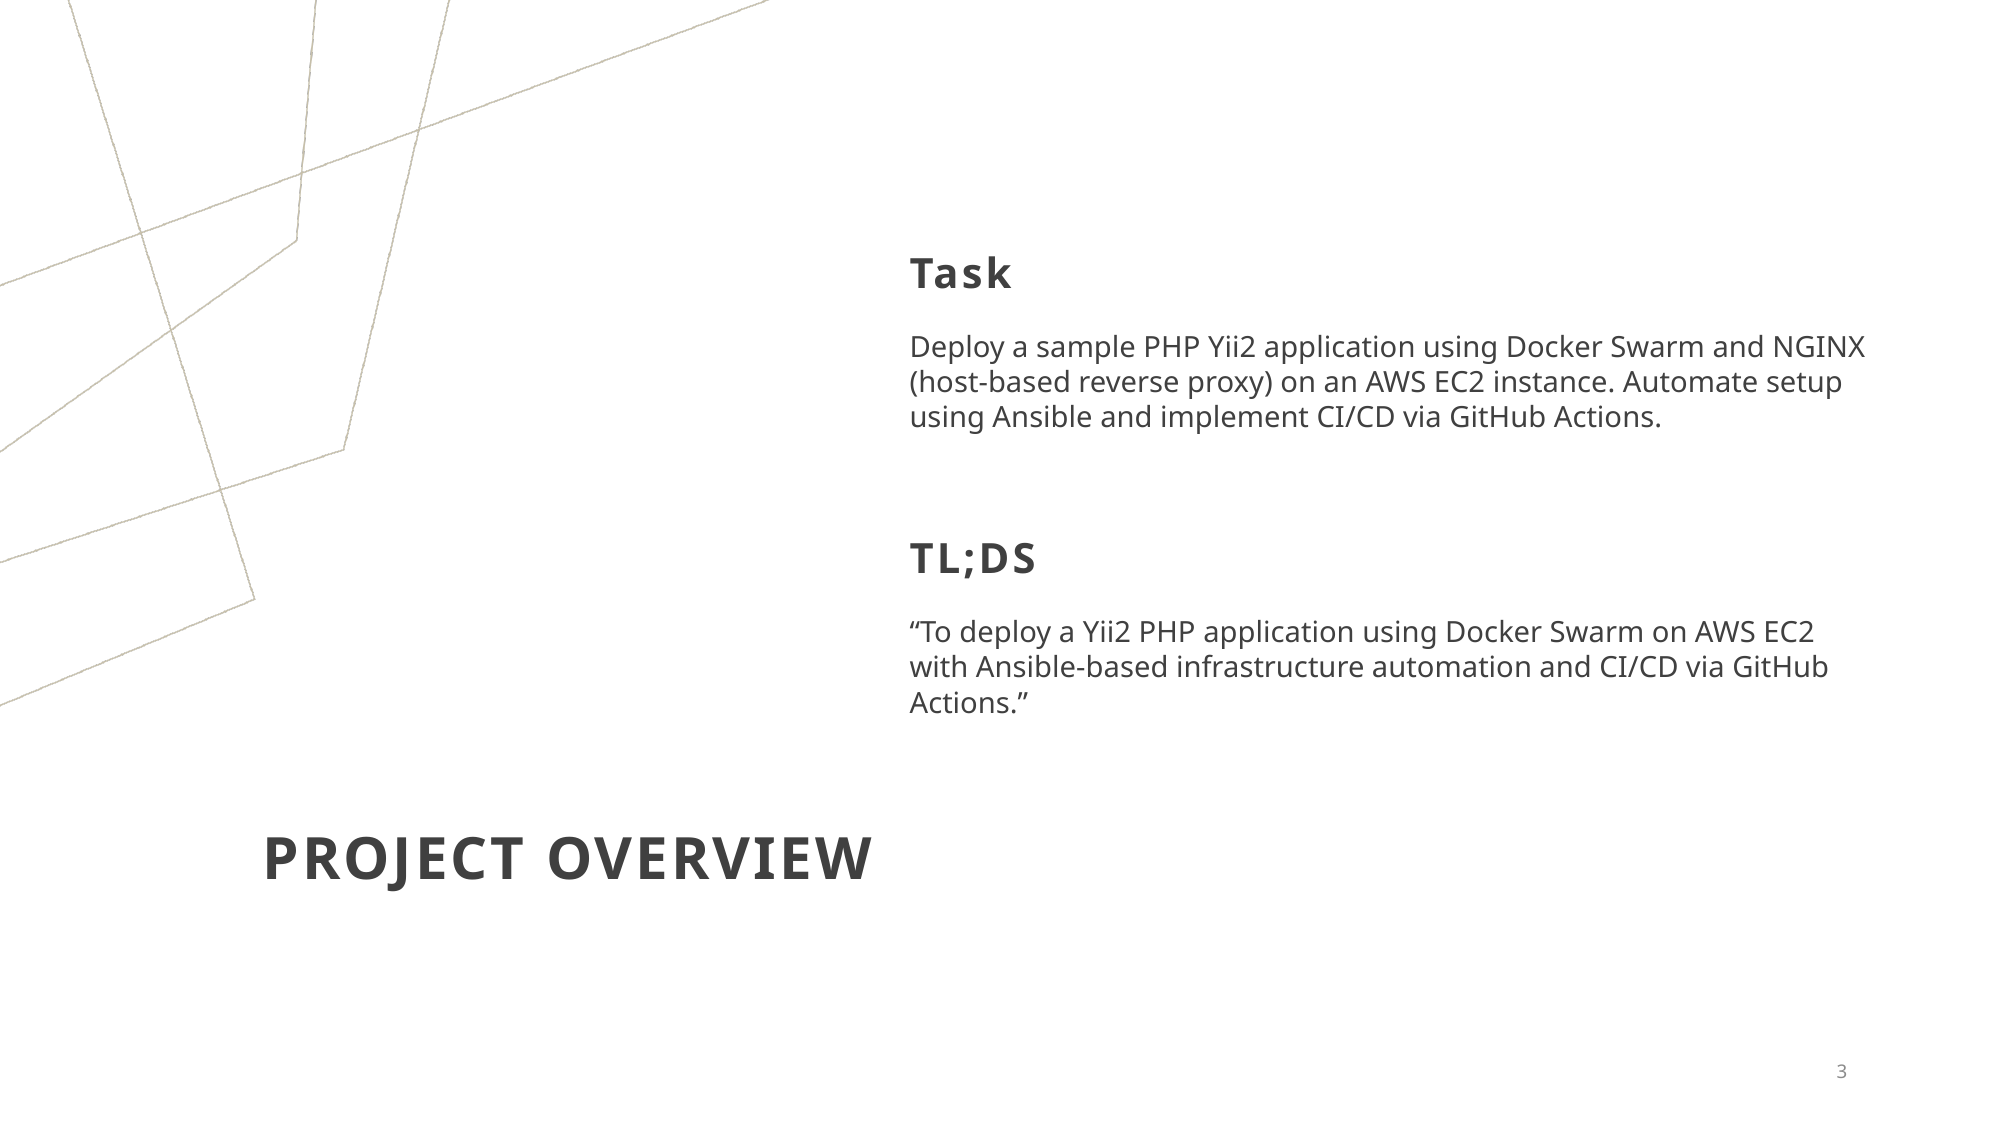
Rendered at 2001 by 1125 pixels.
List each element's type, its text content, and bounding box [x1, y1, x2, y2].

text_box “To deploy a Yii2 PHP application using Docker Swarm on AWS EC2 with Ansible-based infrastructure automation and CI/CD via GitHub Actions.” [894, 606, 1884, 742]
list Deploy a sample PHP Yii2 application using Docker Swarm and NGINX (host-based reverse proxy) on an AWS EC2 instance. Automate setup using Ansible and implement CI/CD via GitHub Actions. [894, 320, 1884, 456]
list Task [894, 244, 1884, 320]
text_box TL;DS [894, 530, 1884, 606]
slide_number 3 [1755, 1042, 1863, 1103]
title Project OVERVIEW [247, 681, 895, 900]
picture [0, 0, 803, 720]
